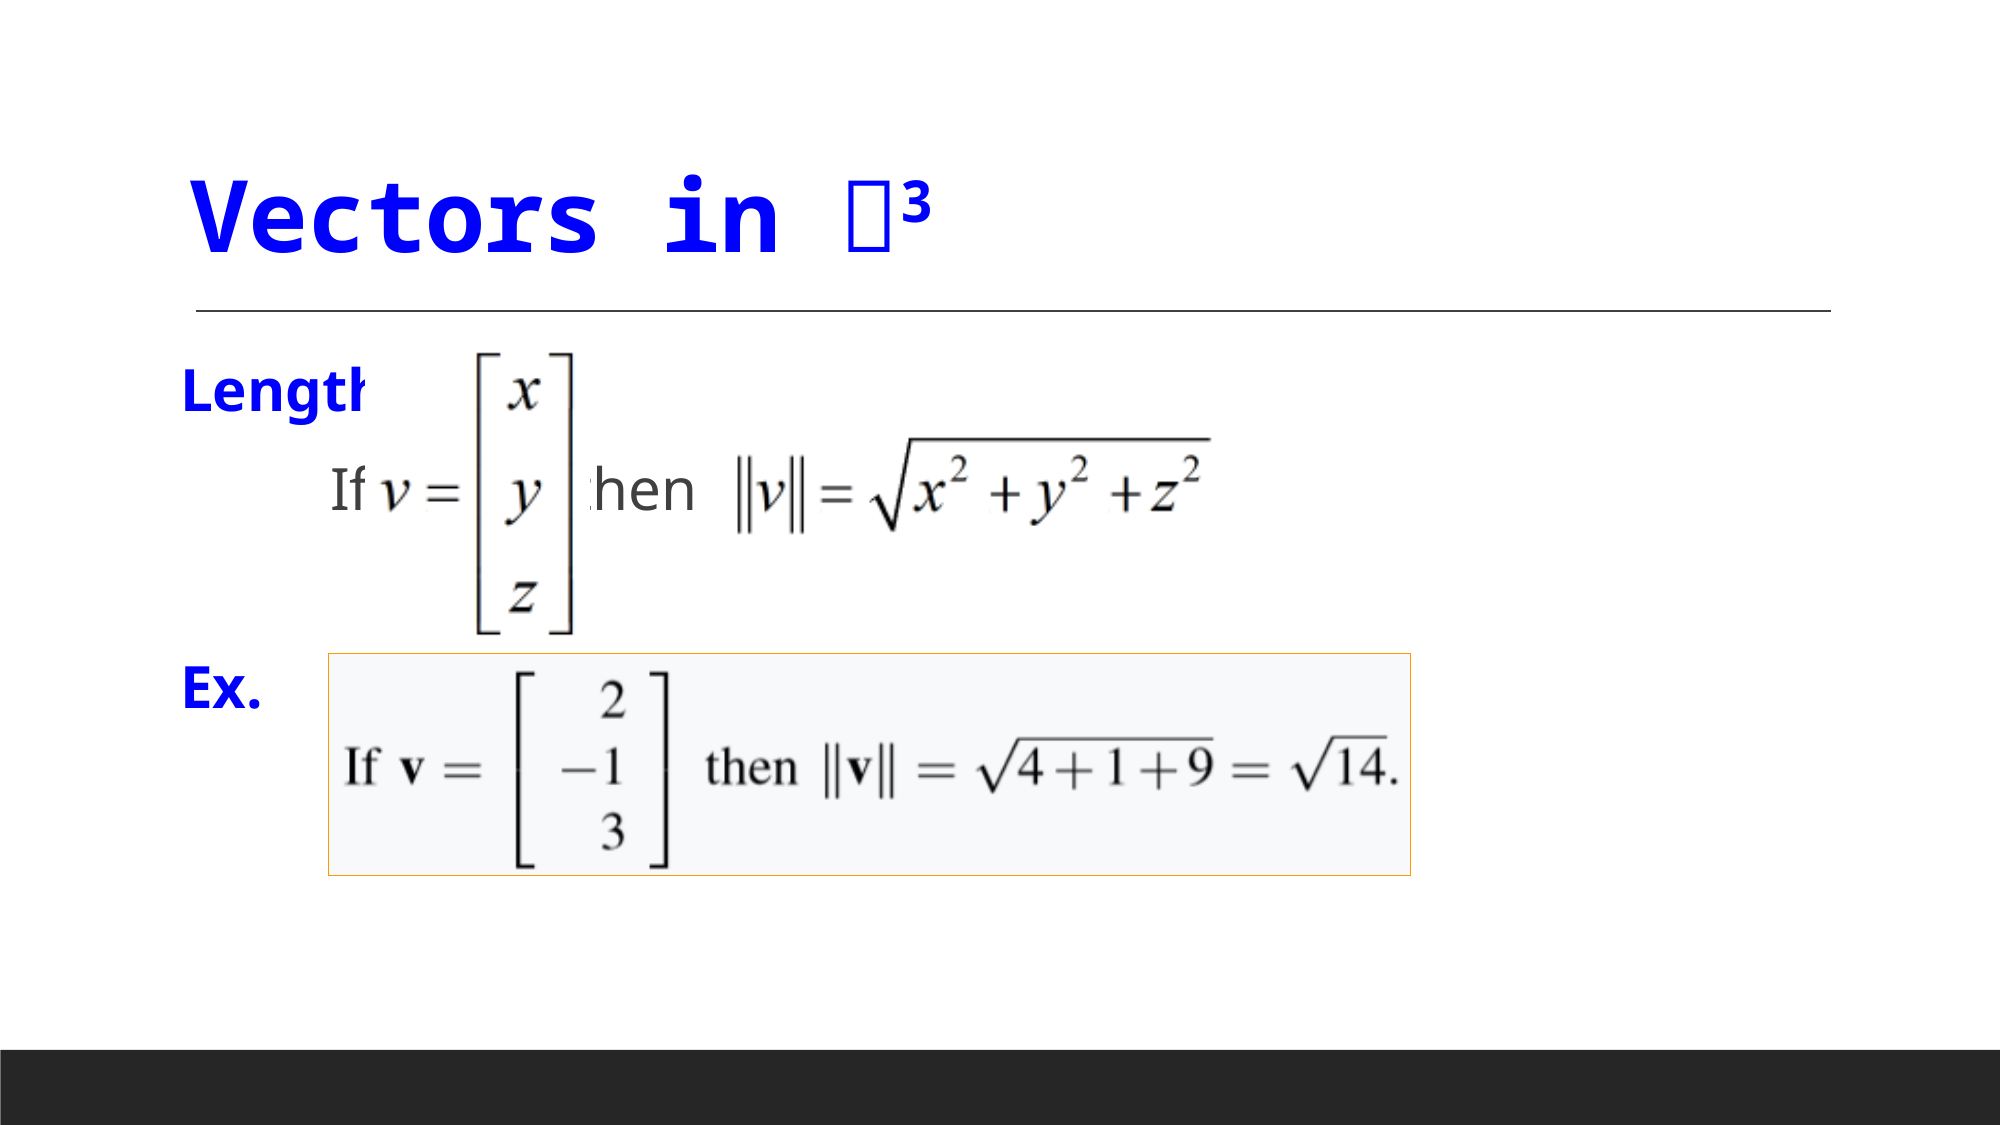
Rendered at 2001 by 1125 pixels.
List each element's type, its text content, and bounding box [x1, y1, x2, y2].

picture [327, 653, 1412, 876]
list Length. If then Ex. [180, 345, 1830, 963]
picture [726, 424, 1231, 551]
title Vectors in 3 [174, 43, 1825, 282]
picture [365, 340, 590, 650]
